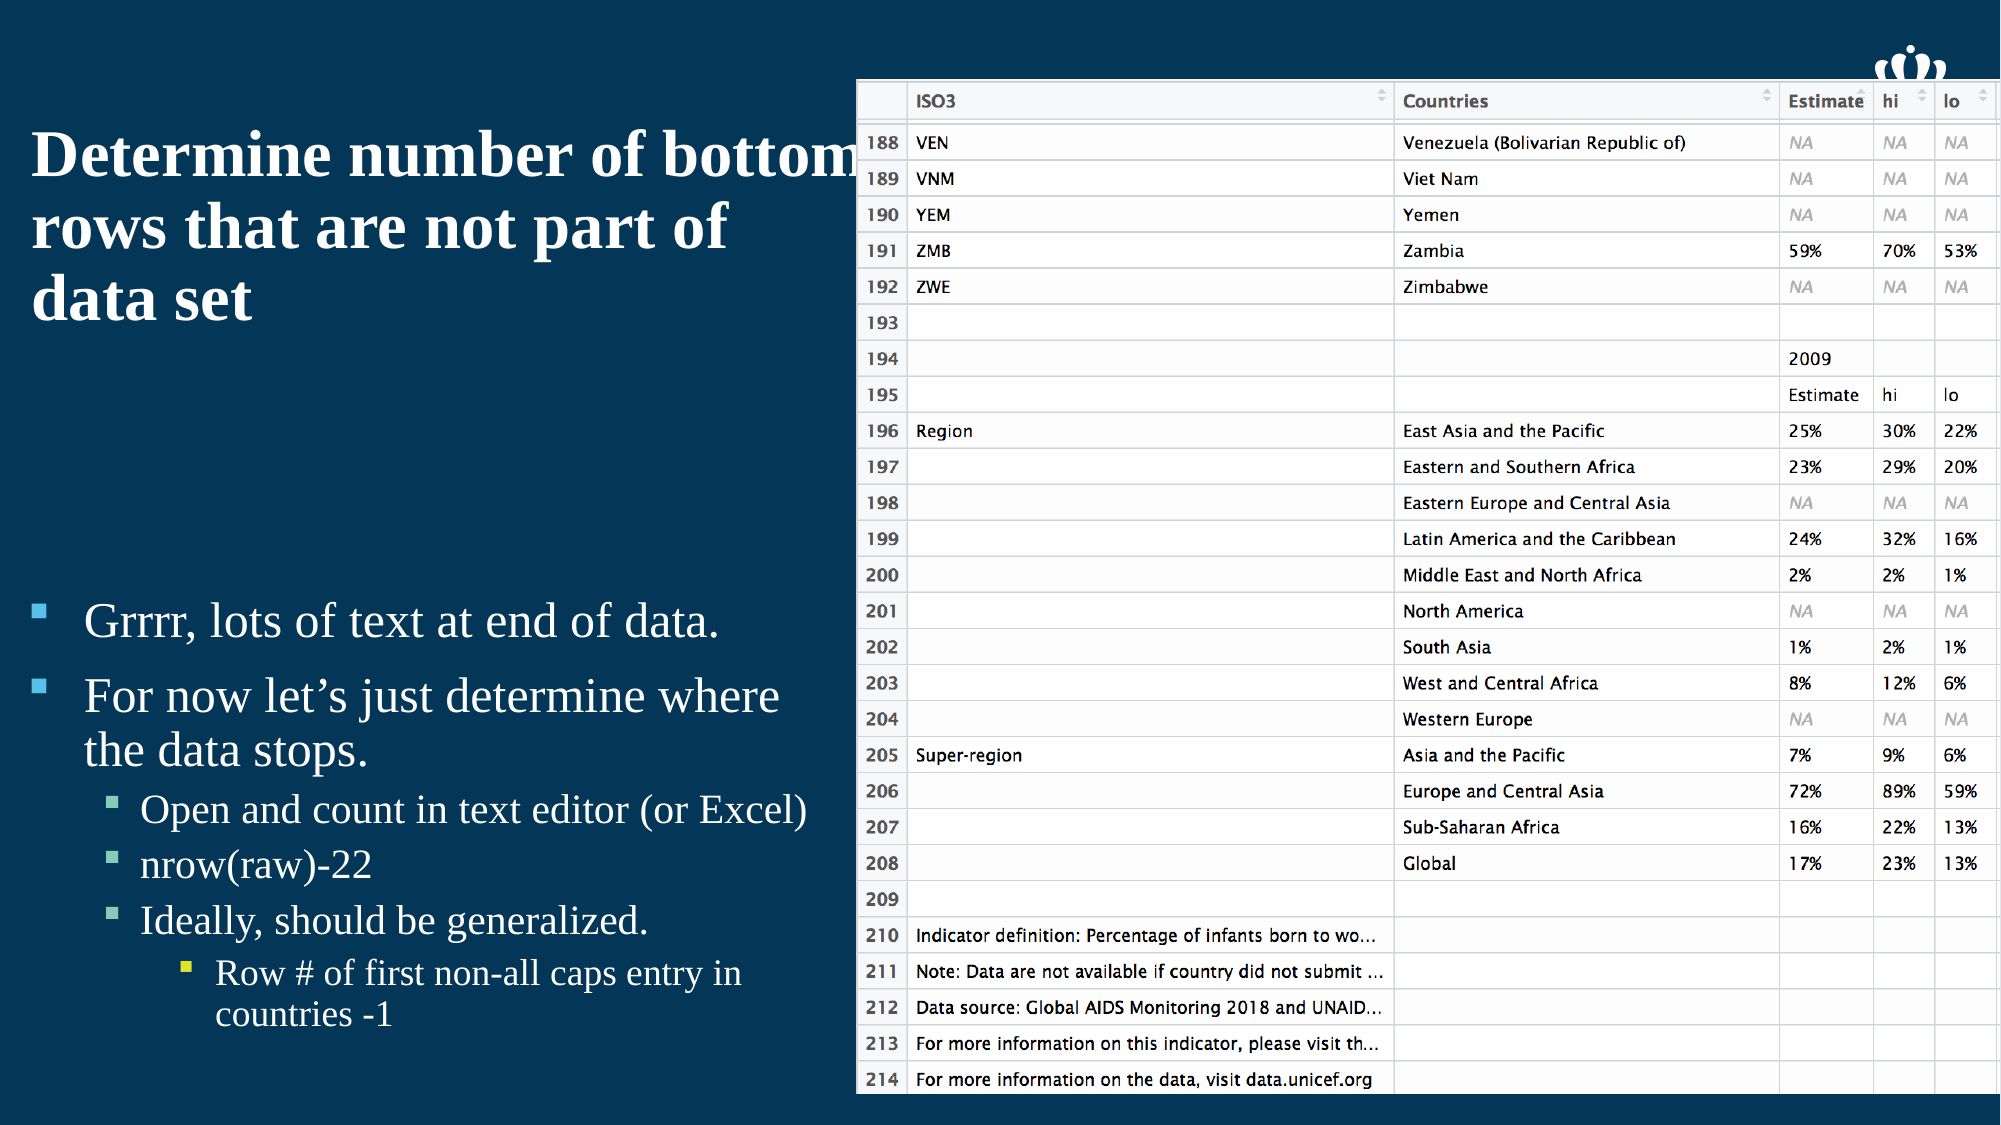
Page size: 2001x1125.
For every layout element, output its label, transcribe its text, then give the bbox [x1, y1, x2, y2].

picture [856, 45, 2000, 1094]
list Grrrr, lots of text at end of data. For now let’s just determine where the data stops. Open and count in text editor (or Excel) nrow(raw)-22 Ideally, should be generalized. Row # of first non-all caps entry in countries -1 [12, 586, 856, 1088]
title Determine number of bottom rows that are not part of data set [16, 67, 886, 386]
